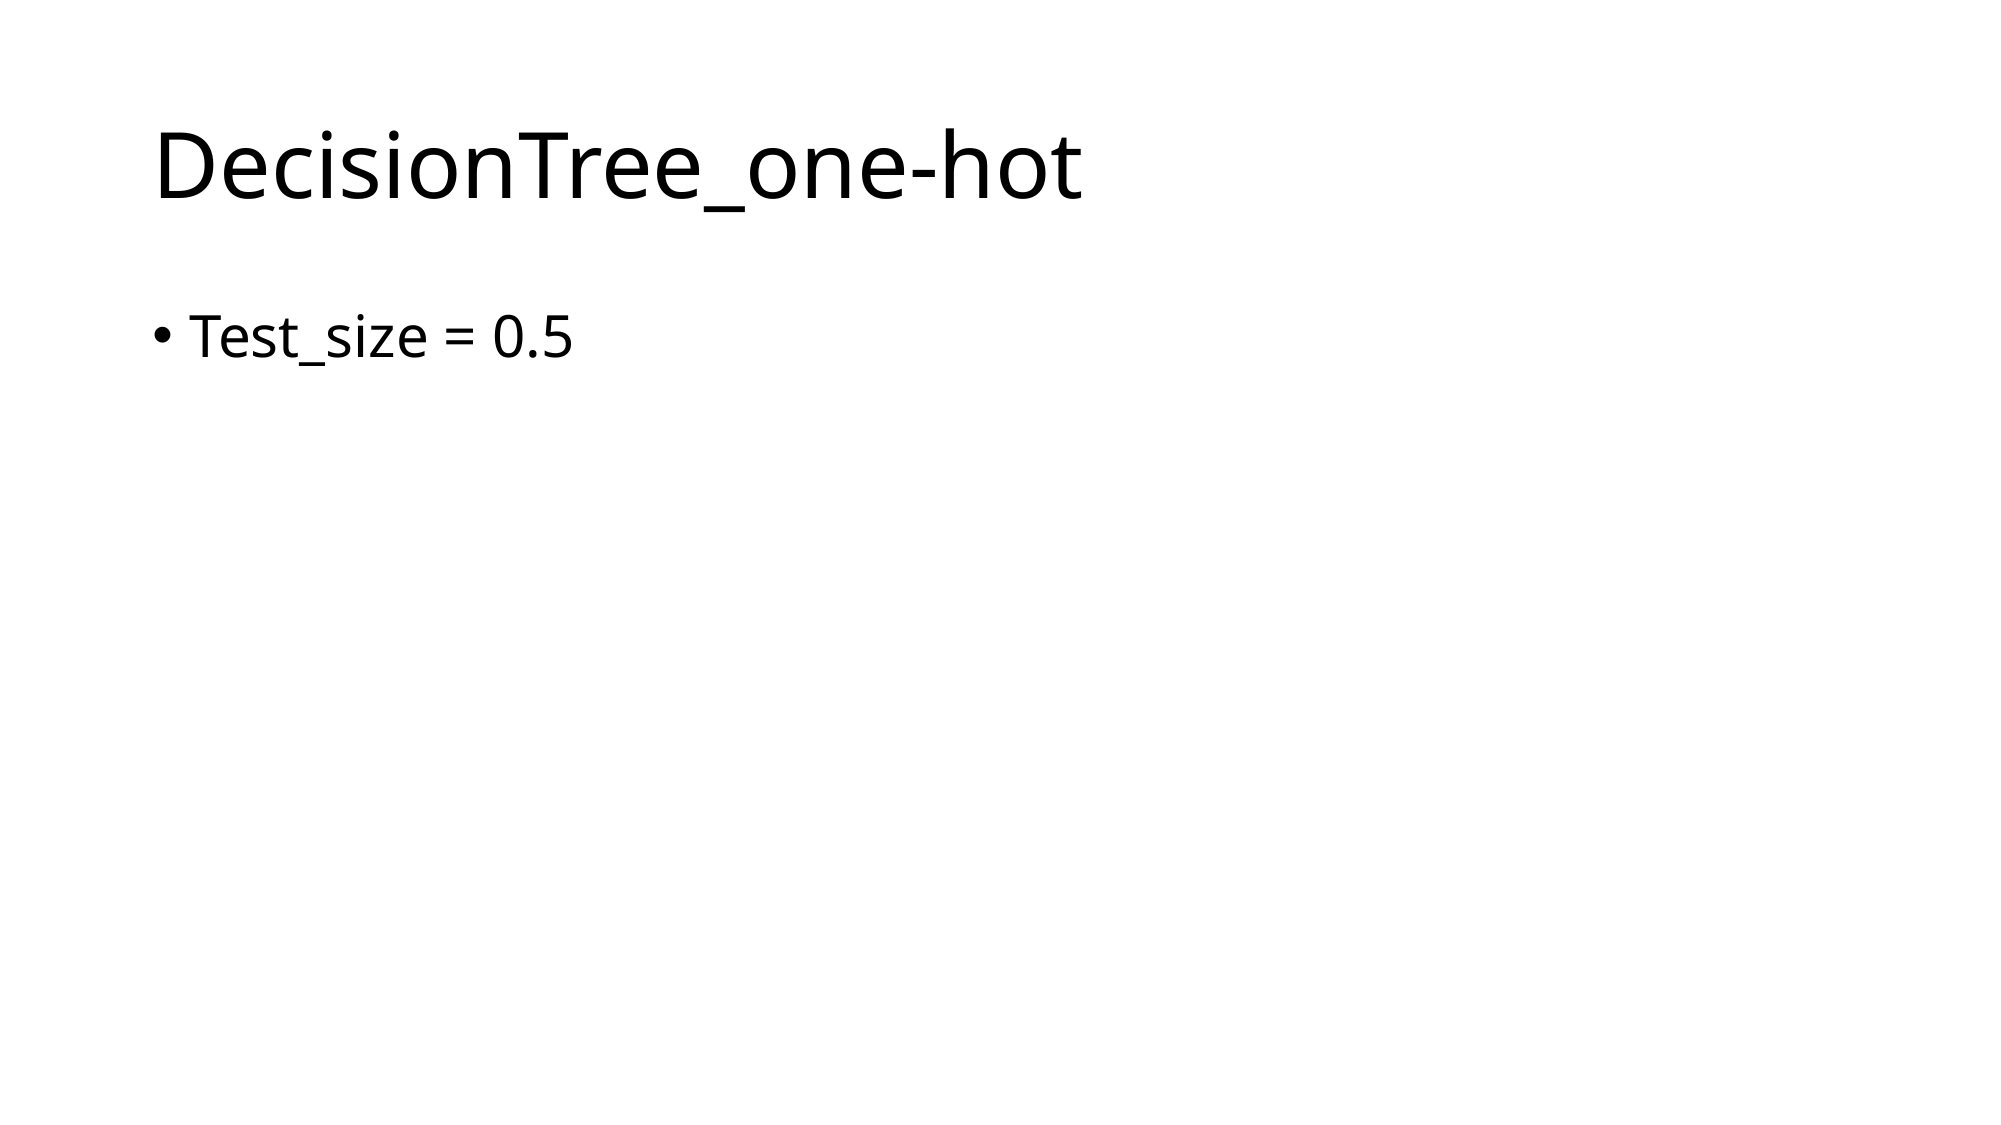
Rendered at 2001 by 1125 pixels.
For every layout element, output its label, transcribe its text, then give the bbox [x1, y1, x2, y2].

title DecisionTree_one-hot [137, 59, 1863, 278]
list Test_size = 0.5 [137, 299, 1863, 1014]
